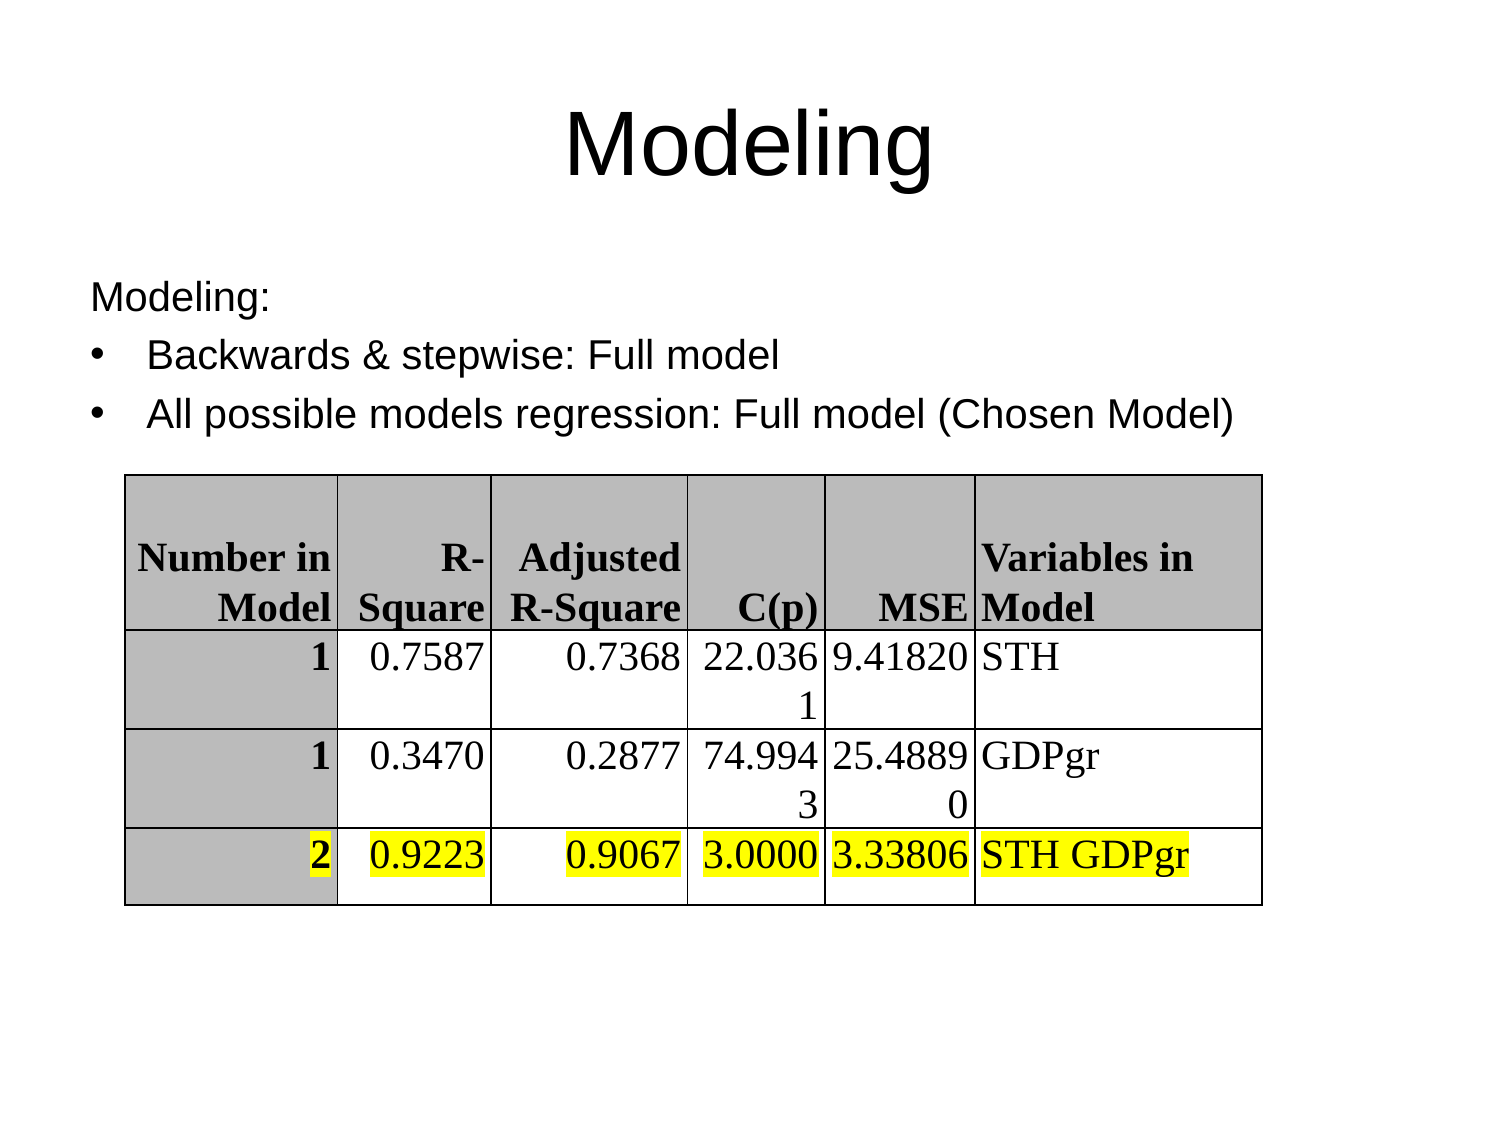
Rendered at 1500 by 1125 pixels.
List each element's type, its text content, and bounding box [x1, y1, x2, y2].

table_cell 1 [126, 631, 337, 728]
table_header Adjusted R-Square [492, 476, 687, 629]
title Modeling [75, 45, 1425, 233]
table_cell STH GDPgr [976, 829, 1261, 904]
table_cell 3.0000 [688, 829, 824, 904]
table_cell 74.9943 [688, 730, 824, 827]
table_header C(p) [688, 476, 824, 629]
table_cell 0.2877 [492, 730, 687, 827]
table_cell 9.41820 [826, 631, 974, 728]
table_cell 0.7368 [492, 631, 687, 728]
table_header MSE [826, 476, 974, 629]
table_cell 0.9067 [492, 829, 687, 904]
table_cell 3.33806 [826, 829, 974, 904]
table_cell 2 [126, 829, 337, 904]
table_cell GDPgr [976, 730, 1261, 827]
list Modeling: Backwards & stepwise: Full model All possible models regression: Full model (Chosen Model) [75, 262, 1425, 1005]
table_cell 25.48890 [826, 730, 974, 827]
table_cell STH [976, 631, 1261, 728]
table_header Variables in Model [976, 476, 1261, 629]
table_header R-Square [338, 476, 490, 629]
table_cell 0.7587 [338, 631, 490, 728]
table_cell 0.9223 [338, 829, 490, 904]
table_cell 1 [126, 730, 337, 827]
table_cell 22.0361 [688, 631, 824, 728]
table_header Number in Model [126, 476, 337, 629]
table_cell 0.3470 [338, 730, 490, 827]
